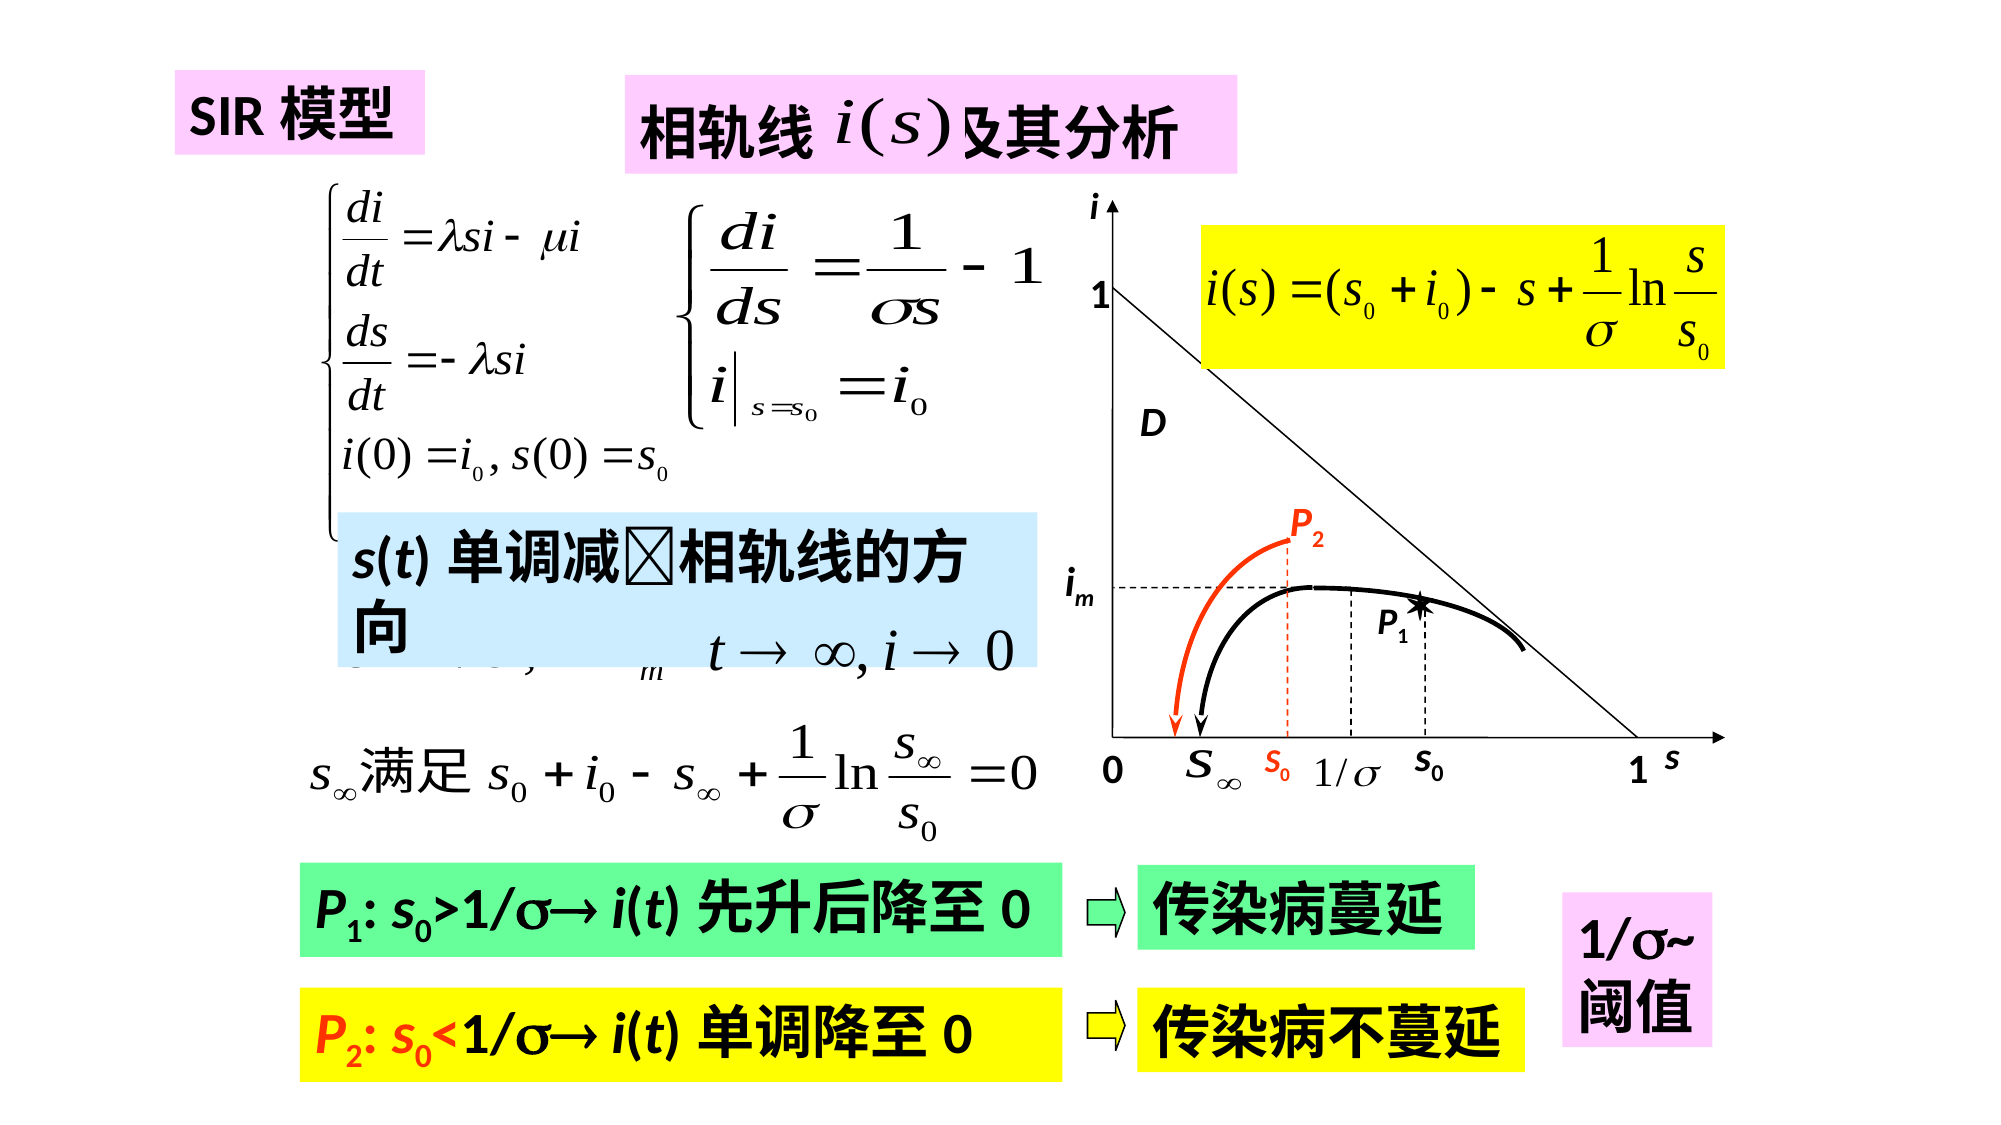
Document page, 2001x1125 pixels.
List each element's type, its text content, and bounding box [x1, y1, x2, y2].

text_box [1388, 579, 1475, 788]
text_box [1200, 224, 1725, 370]
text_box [1087, 987, 1525, 1073]
text_box 1/~阈值 [1562, 892, 1713, 1048]
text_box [1087, 864, 1475, 950]
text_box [662, 195, 1050, 438]
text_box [312, 174, 679, 550]
text_box P1: s0>1/ i(t)先升后降至0 [299, 862, 1063, 957]
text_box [299, 710, 1050, 853]
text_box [1049, 547, 1174, 795]
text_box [1174, 788, 1251, 800]
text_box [337, 612, 675, 695]
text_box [1475, 587, 1524, 738]
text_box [699, 615, 1025, 696]
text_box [1174, 487, 1376, 788]
text_box SIR模型 [174, 70, 425, 155]
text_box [1251, 547, 1388, 795]
text_box s(t)单调减相轨线的方向 [337, 512, 1038, 668]
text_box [624, 74, 1238, 175]
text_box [1074, 174, 1763, 800]
text_box P2: s0<1/ i(t)单调降至0 [299, 987, 1063, 1082]
